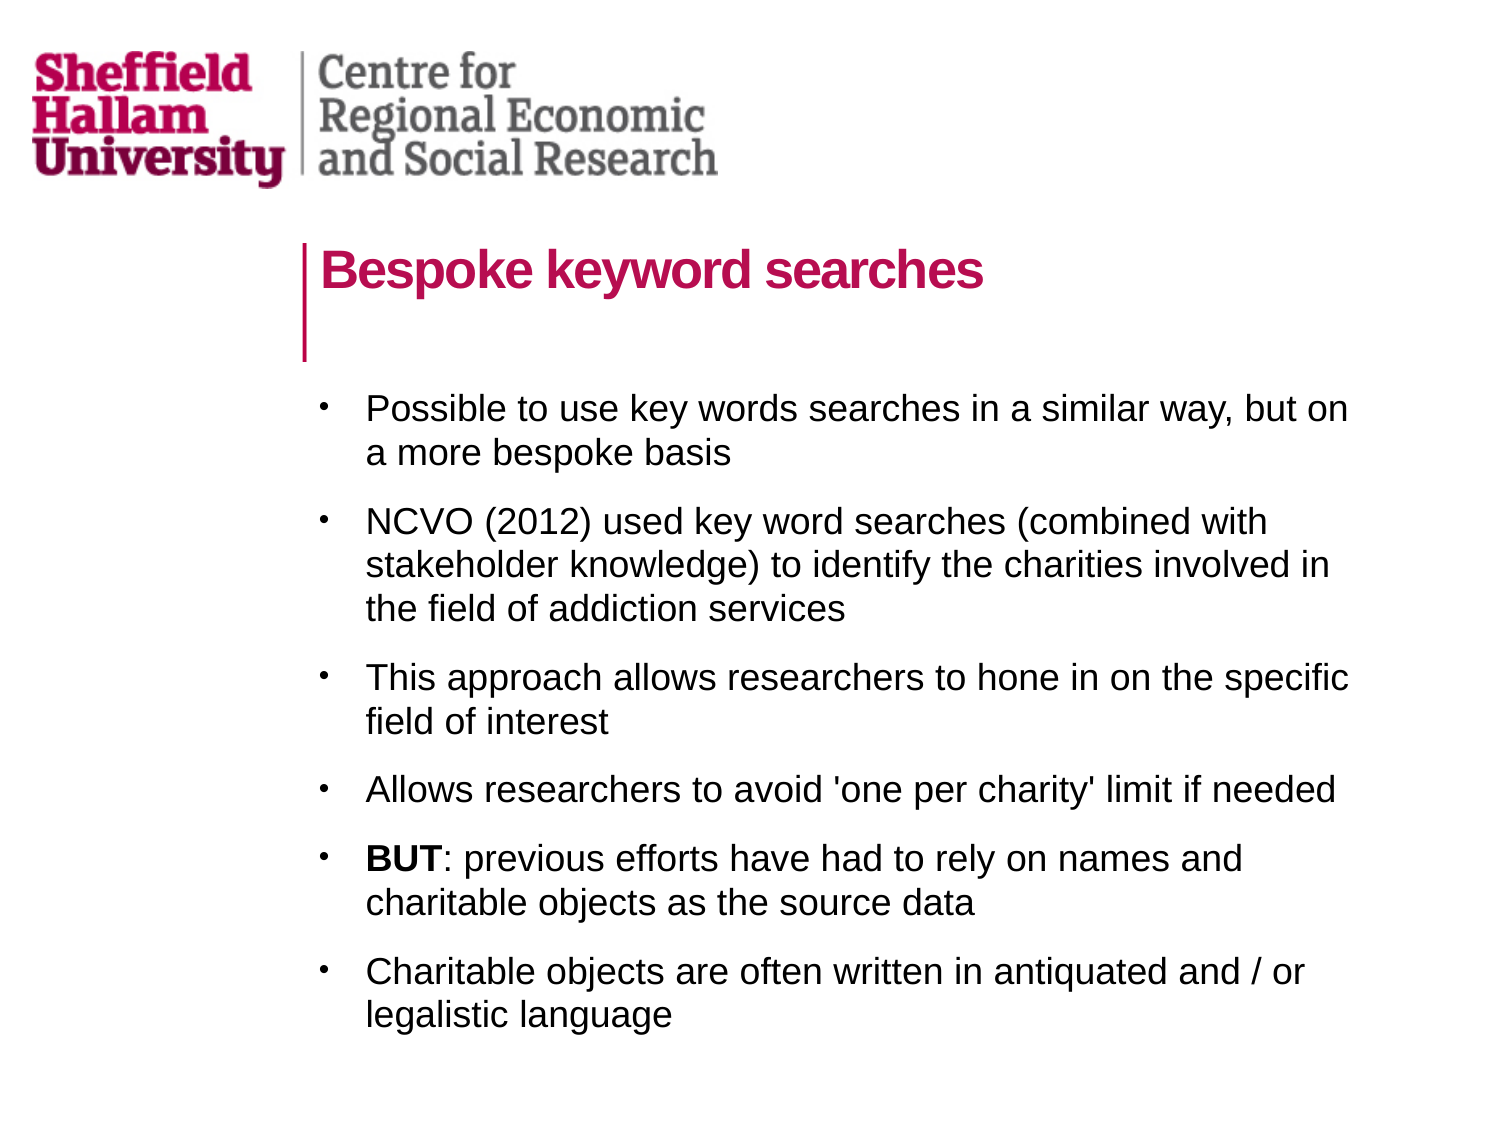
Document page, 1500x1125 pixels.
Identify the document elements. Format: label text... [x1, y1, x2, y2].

list Possible to use key words searches in a similar way, but on a more bespoke basis NCVO (2012) used key word searches (combined with stakeholder knowledge) to identify the charities involved in the field of addiction services This approach allows researchers to hone in on the specific field of interest Allows researchers to avoid 'one per charity' limit if needed BUT: previous efforts have had to rely on names and charitable objects as the source data Charitable objects are often written in antiquated and / or legalistic language [300, 385, 1365, 1048]
title Bespoke keyword searches [300, 241, 1367, 364]
picture [32, 51, 718, 189]
